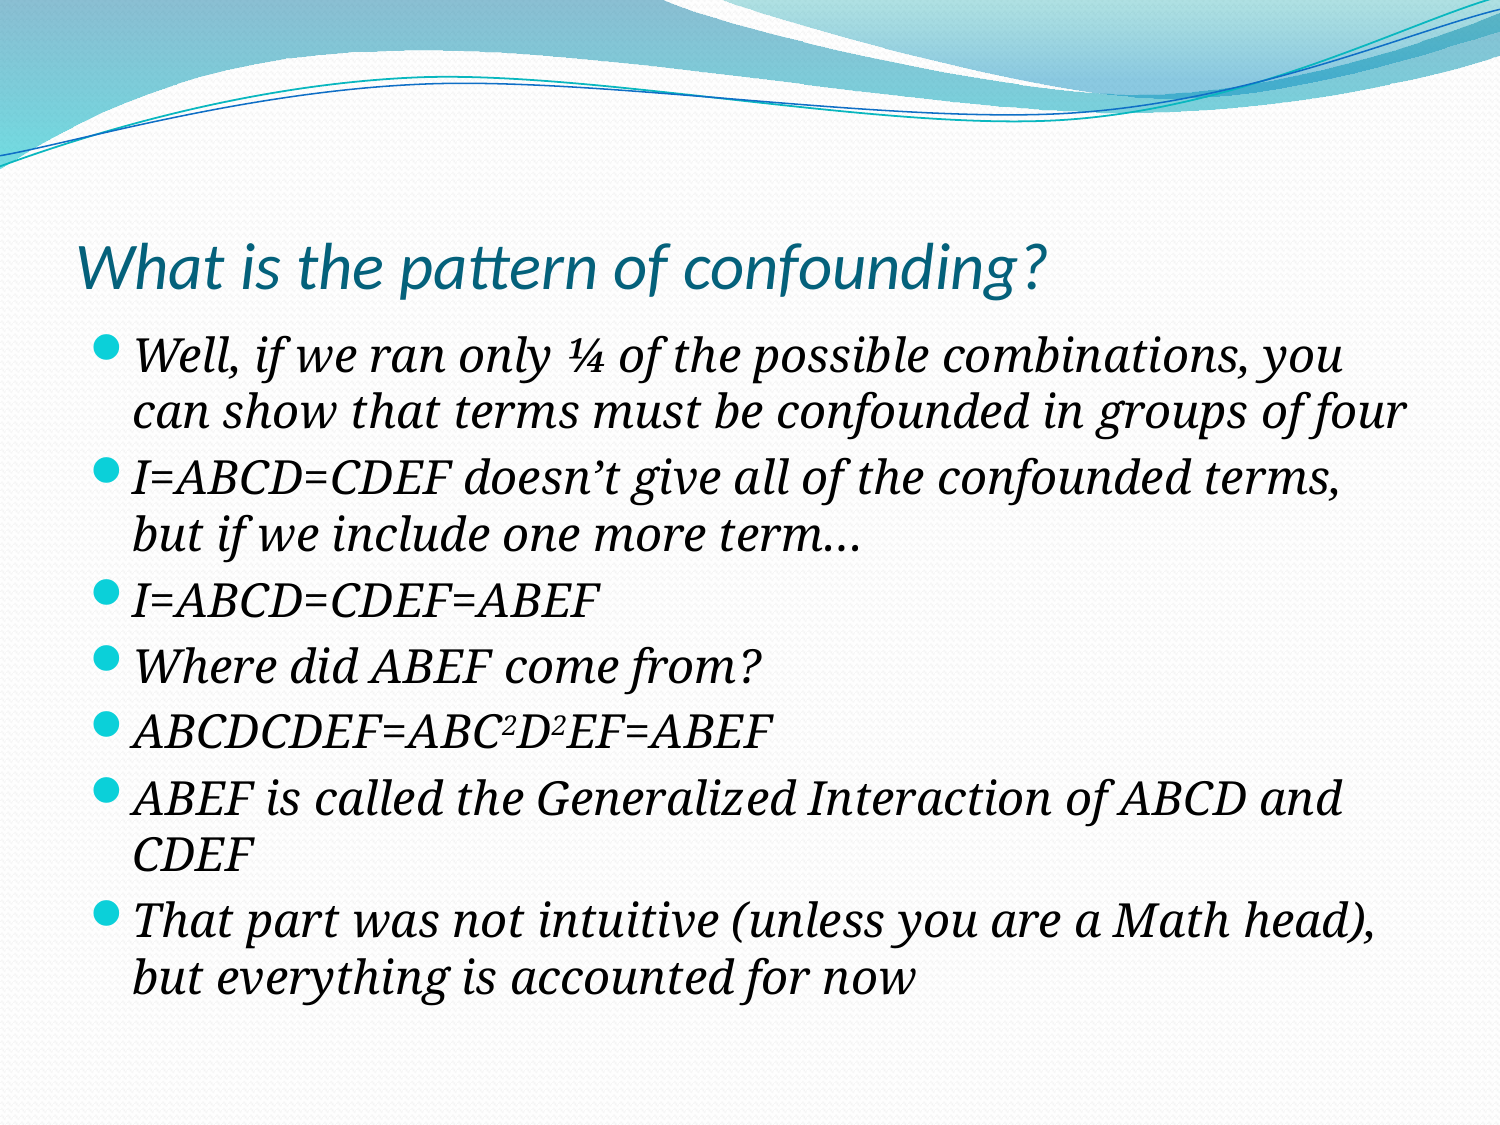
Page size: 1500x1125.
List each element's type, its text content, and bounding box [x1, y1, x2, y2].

title What is the pattern of confounding? [75, 115, 1425, 303]
list Well, if we ran only ¼ of the possible combinations, you can show that terms must be confounded in groups of four I=ABCD=CDEF doesn’t give all of the confounded terms, but if we include one more term… I=ABCD=CDEF=ABEF Where did ABEF come from? ABCDCDEF=ABC2D2EF=ABEF ABEF is called the Generalized Interaction of ABCD and CDEF That part was not intuitive (unless you are a Math head), but everything is accounted for now [75, 317, 1425, 1038]
